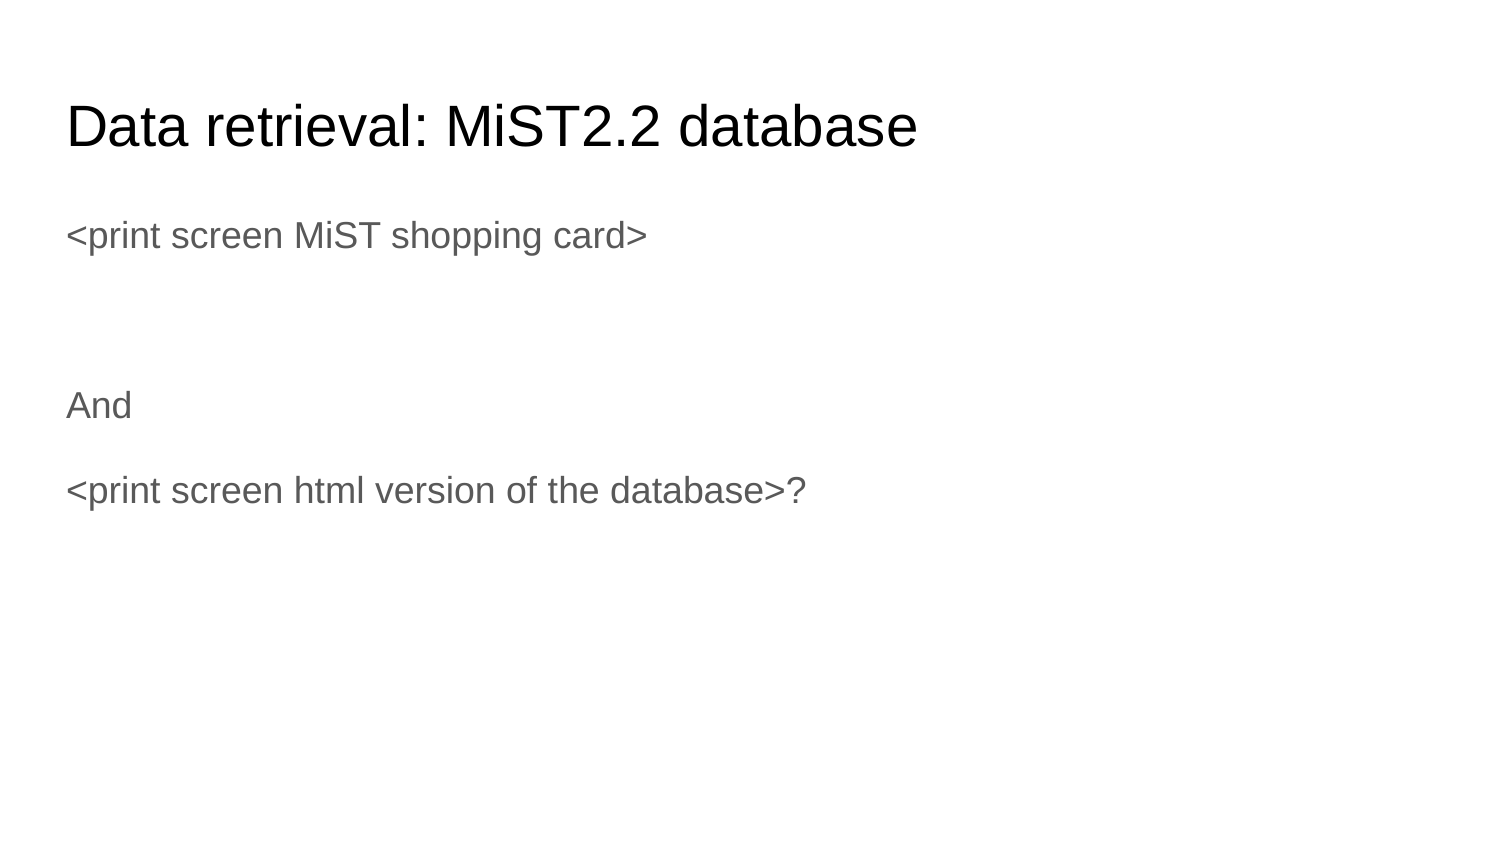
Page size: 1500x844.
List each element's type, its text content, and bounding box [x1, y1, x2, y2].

list <print screen MiST shopping card> And <print screen html version of the database>? [51, 189, 1449, 750]
title Data retrieval: MiST2.2 database [51, 72, 1449, 167]
